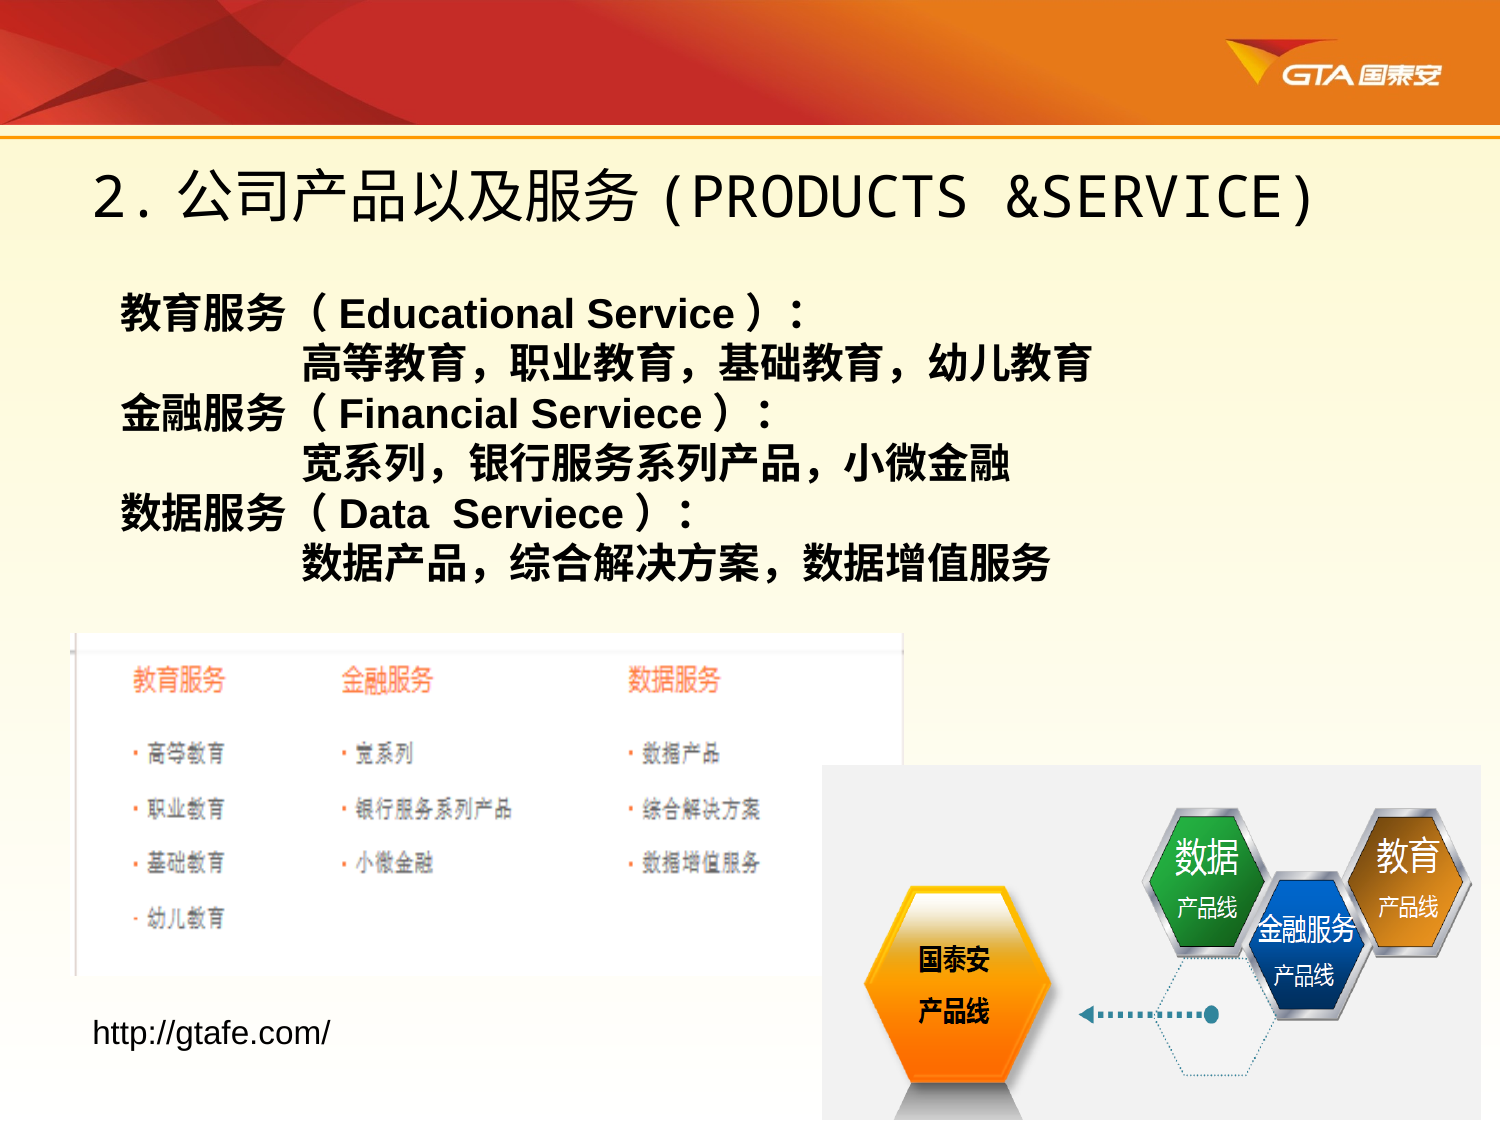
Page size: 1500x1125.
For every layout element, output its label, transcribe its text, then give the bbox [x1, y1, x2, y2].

text_box http://gtafe.com/ [77, 1003, 585, 1059]
picture [0, 0, 1500, 125]
text_box 教育服务（Educational Service）： 高等教育，职业教育，基础教育，幼儿教育 金融服务（Financial Serviece）： 宽系列，银行服务系列产品，小微金融 数据服务（Data Serviece）： 数据产品，综合解决方案，数据增值服务 [105, 278, 1152, 744]
text_box 2.公司产品以及服务(PRODUCTS &SERVICE) [76, 151, 1388, 237]
picture [70, 633, 1481, 1121]
